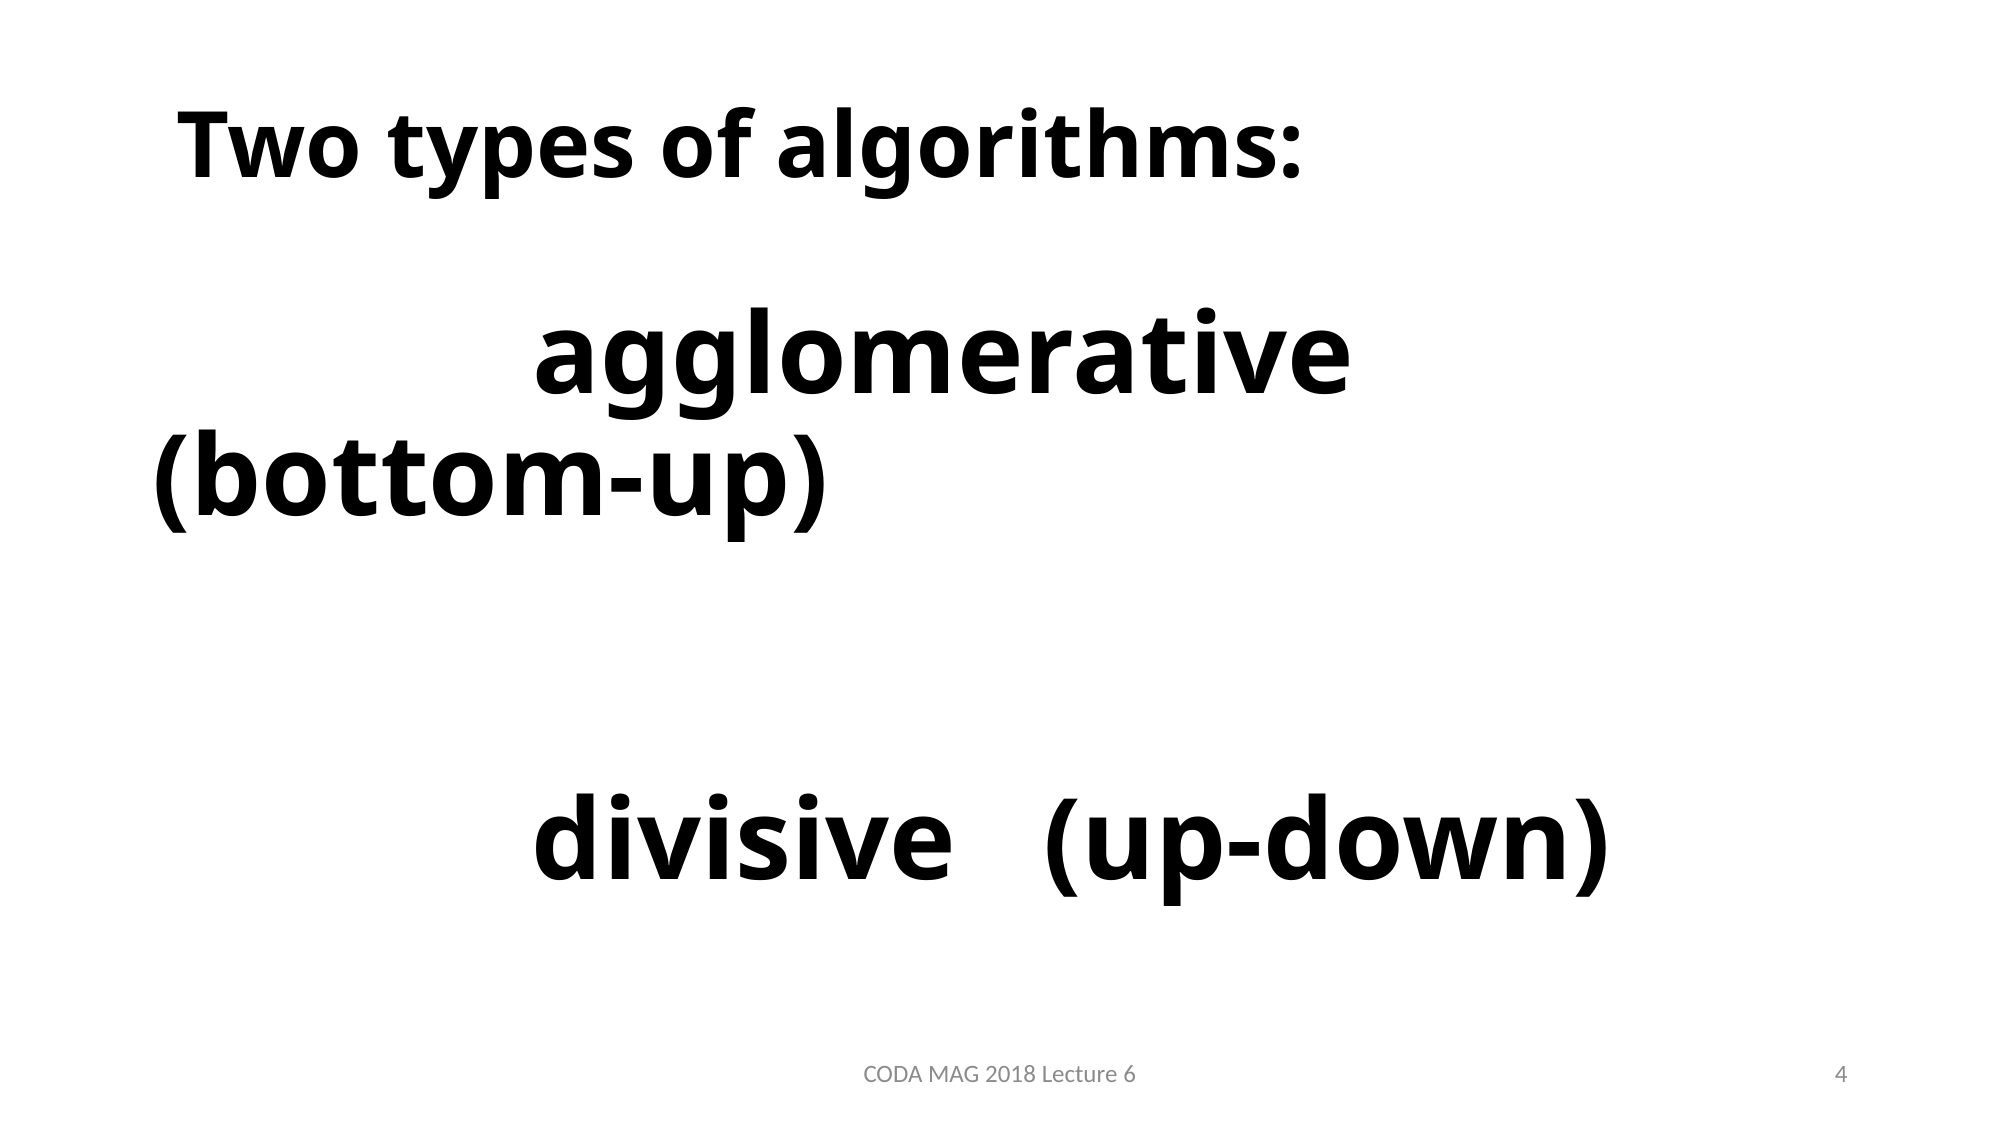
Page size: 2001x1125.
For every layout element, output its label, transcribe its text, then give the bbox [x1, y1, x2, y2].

slide_number 4 [1412, 1042, 1863, 1103]
footer CODA MAG 2018 Lecture 6 [662, 1042, 1338, 1103]
title Two types of algorithms: agglomerative (bottom-up) divisive (up-down) [137, 59, 1883, 943]
